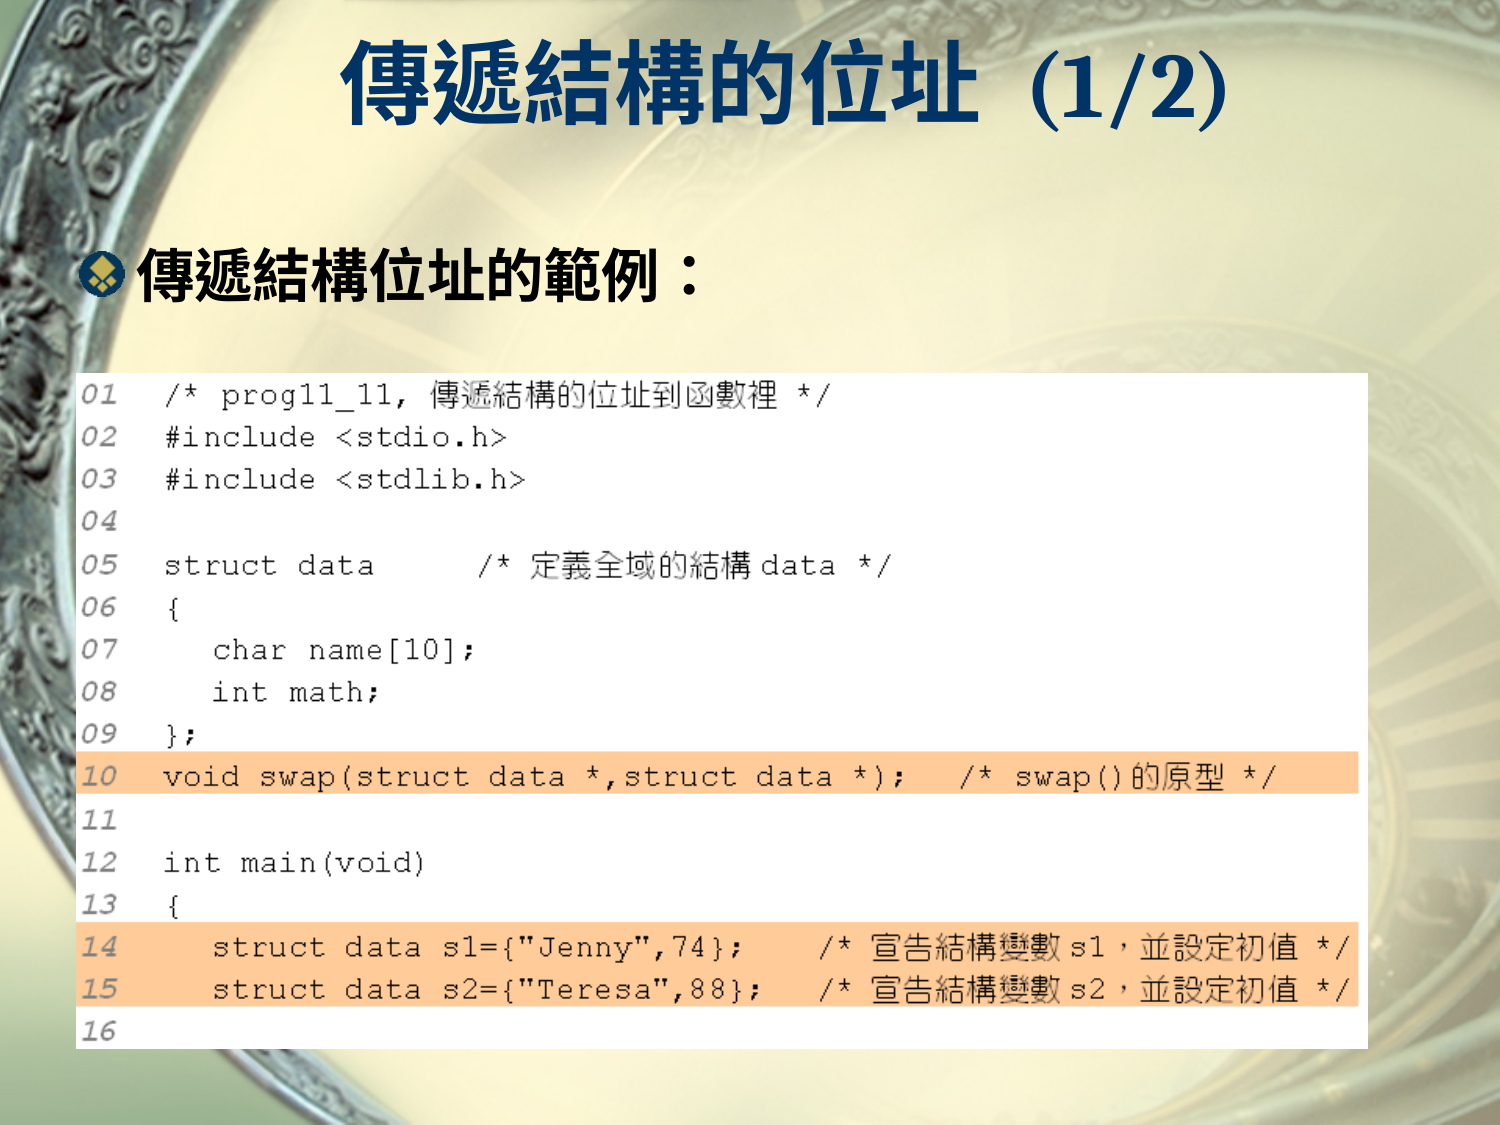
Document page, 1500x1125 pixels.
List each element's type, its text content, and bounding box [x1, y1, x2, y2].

title 傳遞結構的位址 (1/2) [123, 31, 1451, 266]
picture [0, 0, 1500, 1125]
list 傳遞結構位址的範例： [64, 231, 1390, 306]
